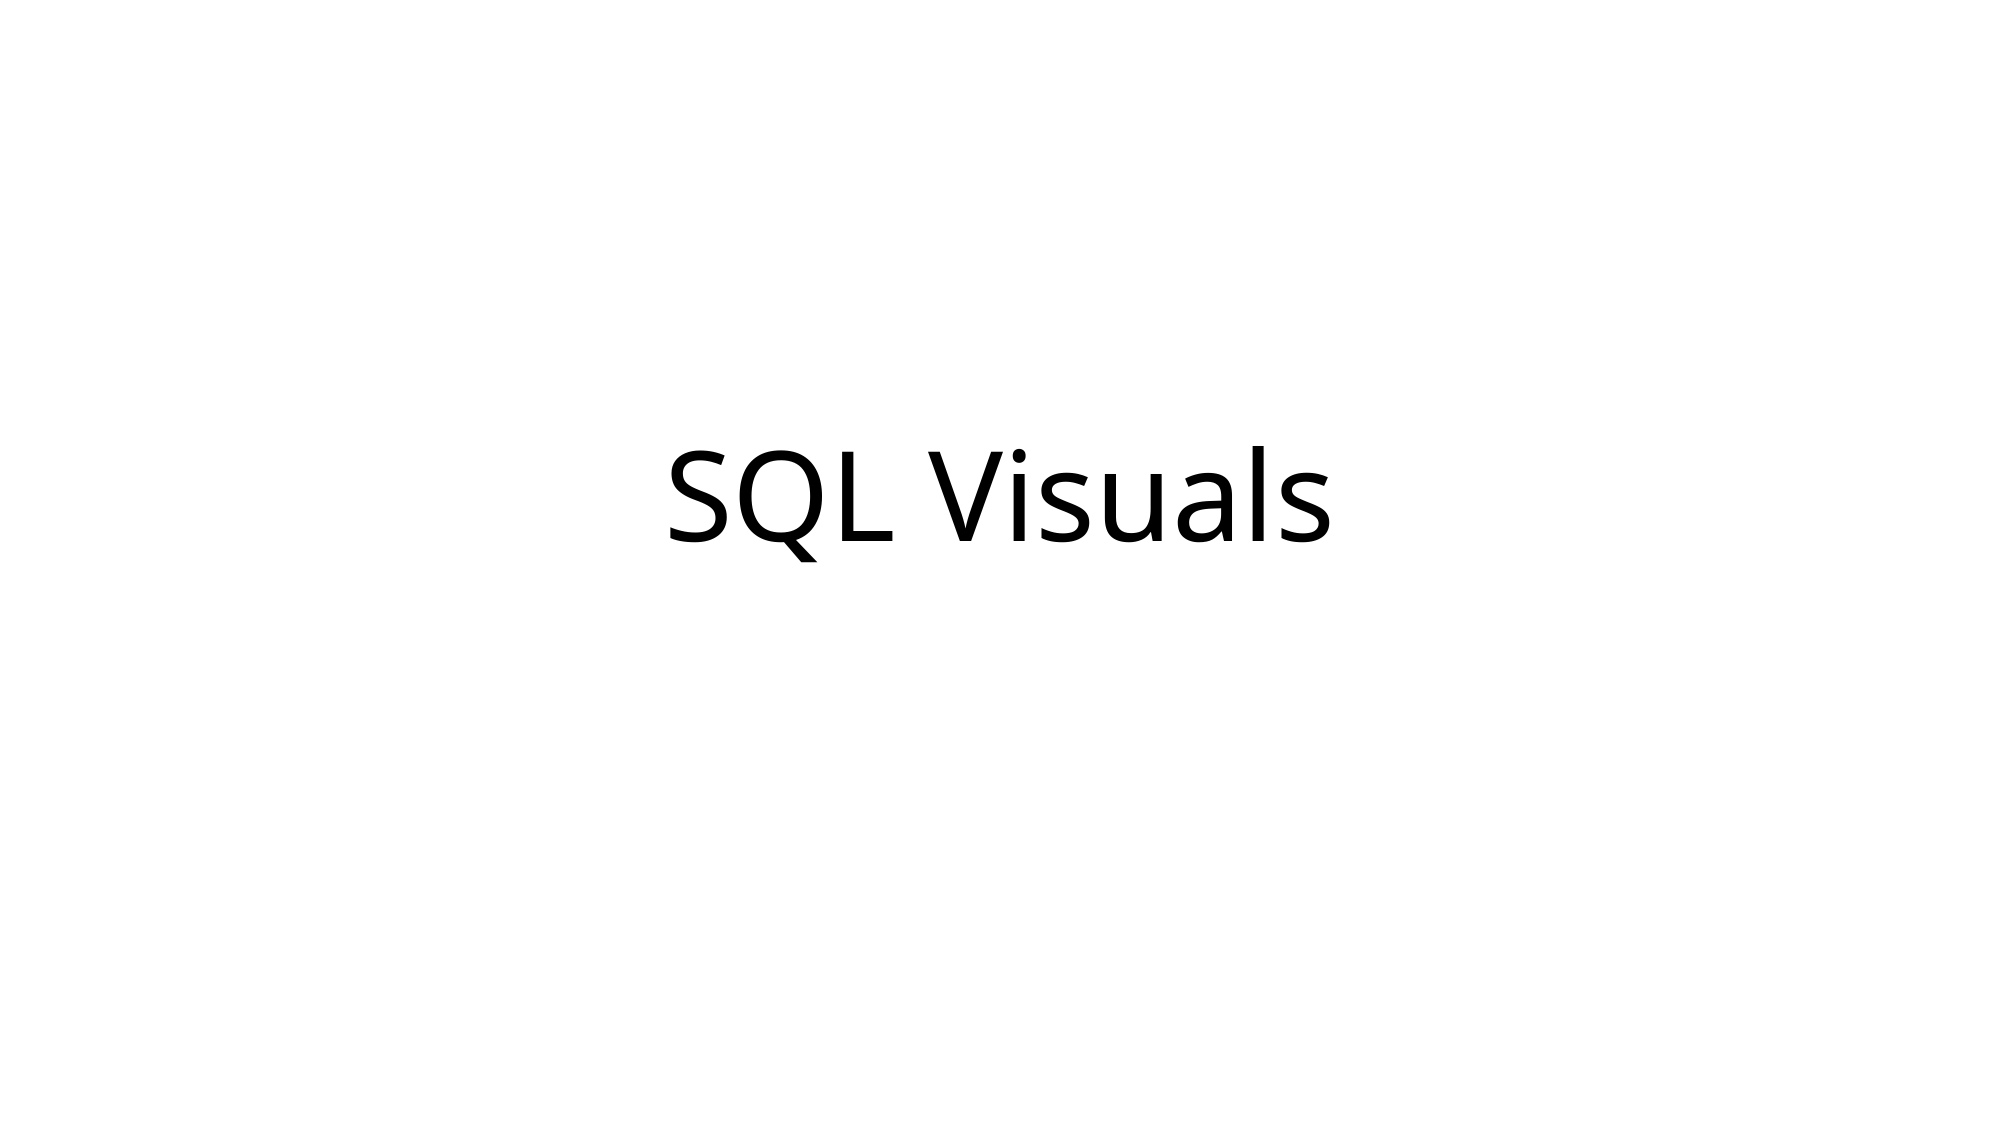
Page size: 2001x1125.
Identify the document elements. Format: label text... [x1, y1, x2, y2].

title SQL Visuals [249, 184, 1750, 576]
